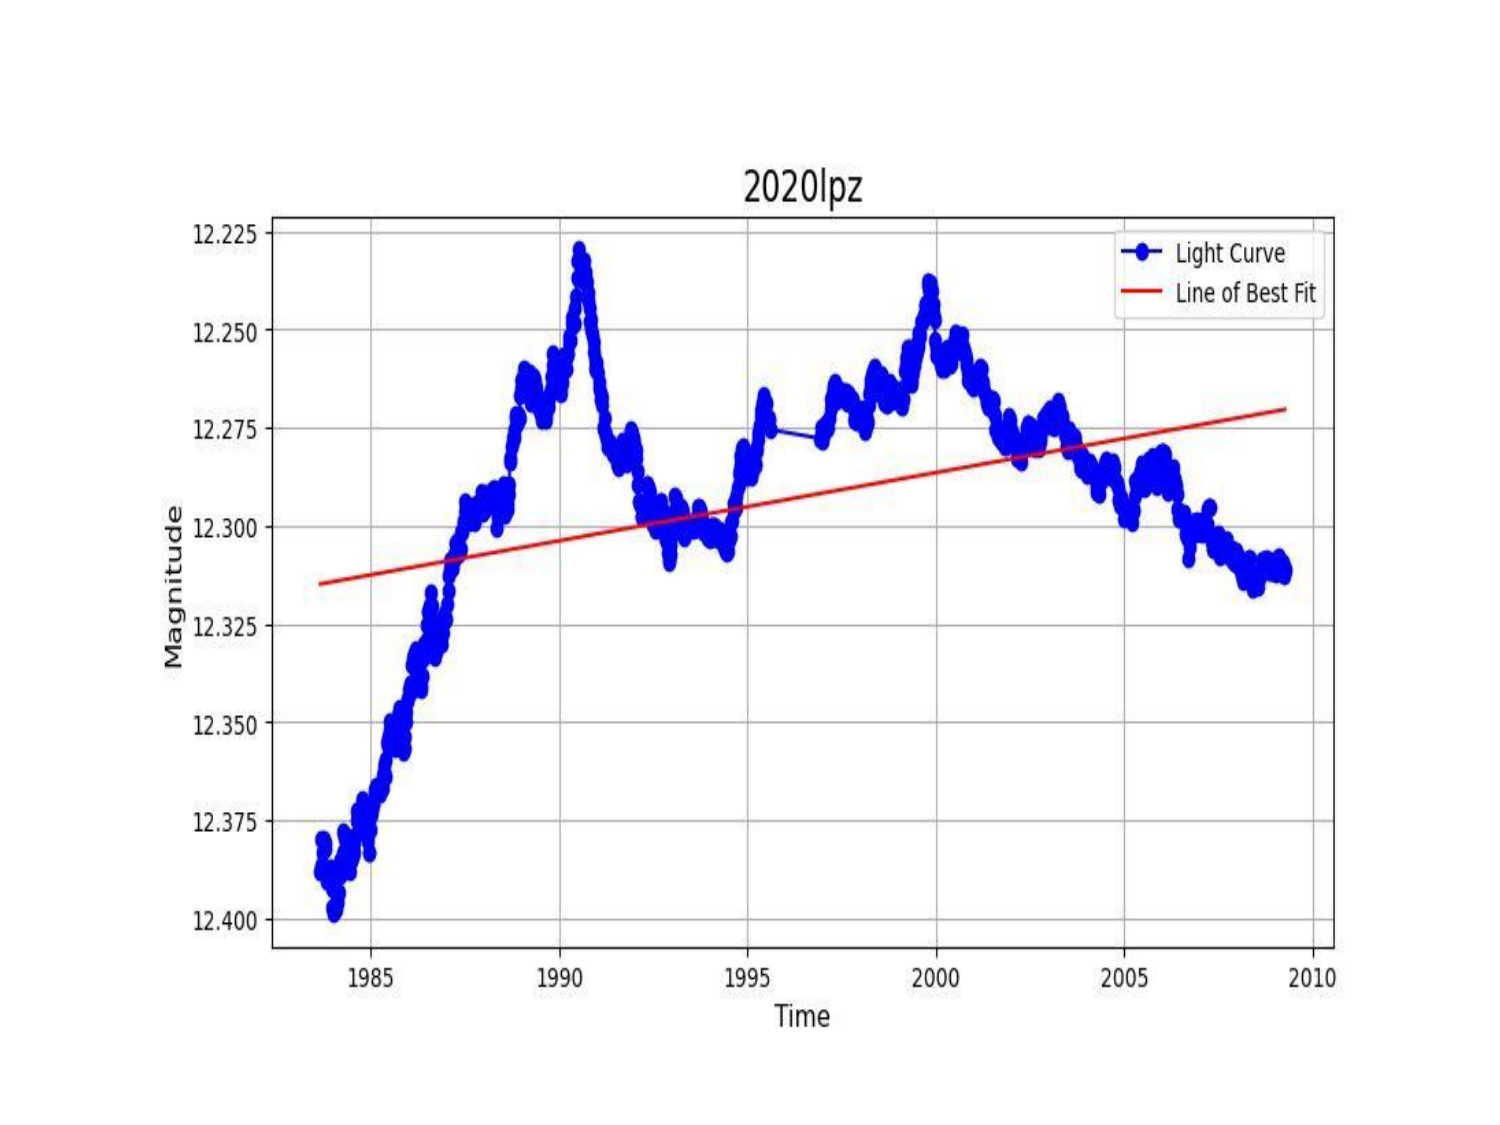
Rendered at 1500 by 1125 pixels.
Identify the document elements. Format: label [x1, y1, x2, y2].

picture [149, 149, 1351, 1051]
